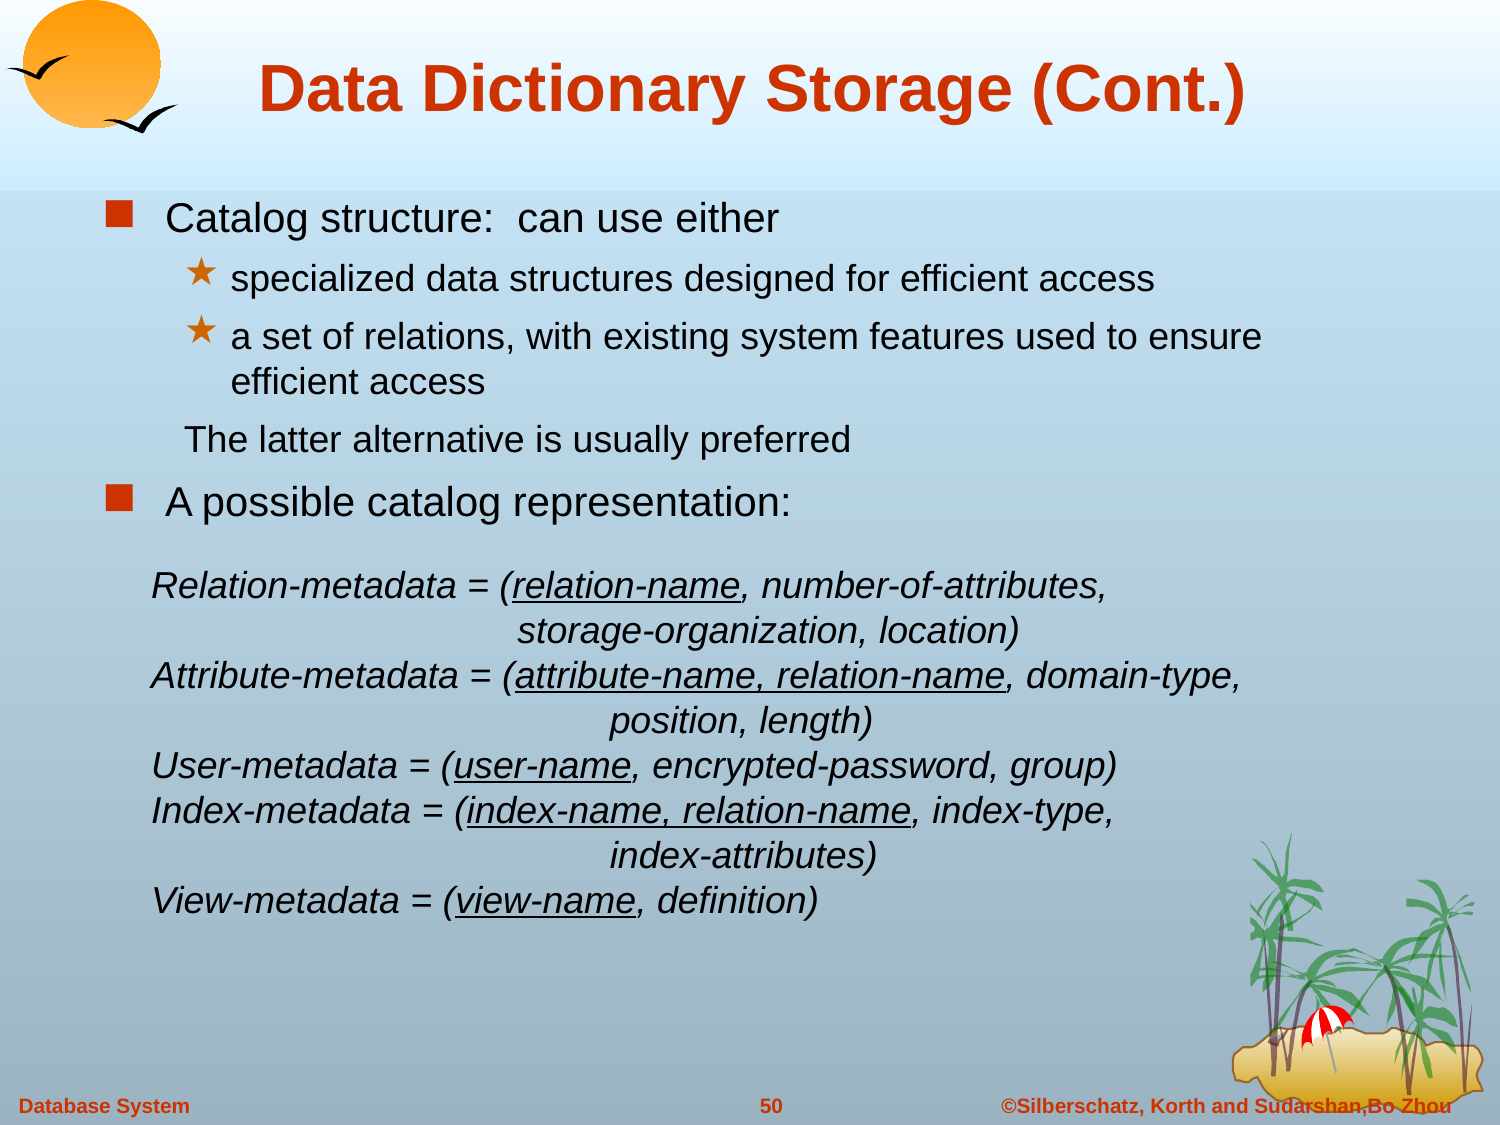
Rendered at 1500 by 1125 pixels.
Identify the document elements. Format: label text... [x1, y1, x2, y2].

title Data Dictionary Storage (Cont.) [90, 32, 1416, 133]
list Catalog structure: can use either specialized data structures designed for efficient access a set of relations, with existing system features used to ensure efficient access The latter alternative is usually preferred A possible catalog representation: [93, 182, 1382, 576]
text_box Relation-metadata = (relation-name, number-of-attributes, storage-organization, location) Attribute-metadata = (attribute-name, relation-name, domain-type, position, length) User-metadata = (user-name, encrypted-password, group) Index-metadata = (index-name, relation-name, index-type, index-attributes) View-metadata = (view-name, definition) [136, 554, 1340, 993]
